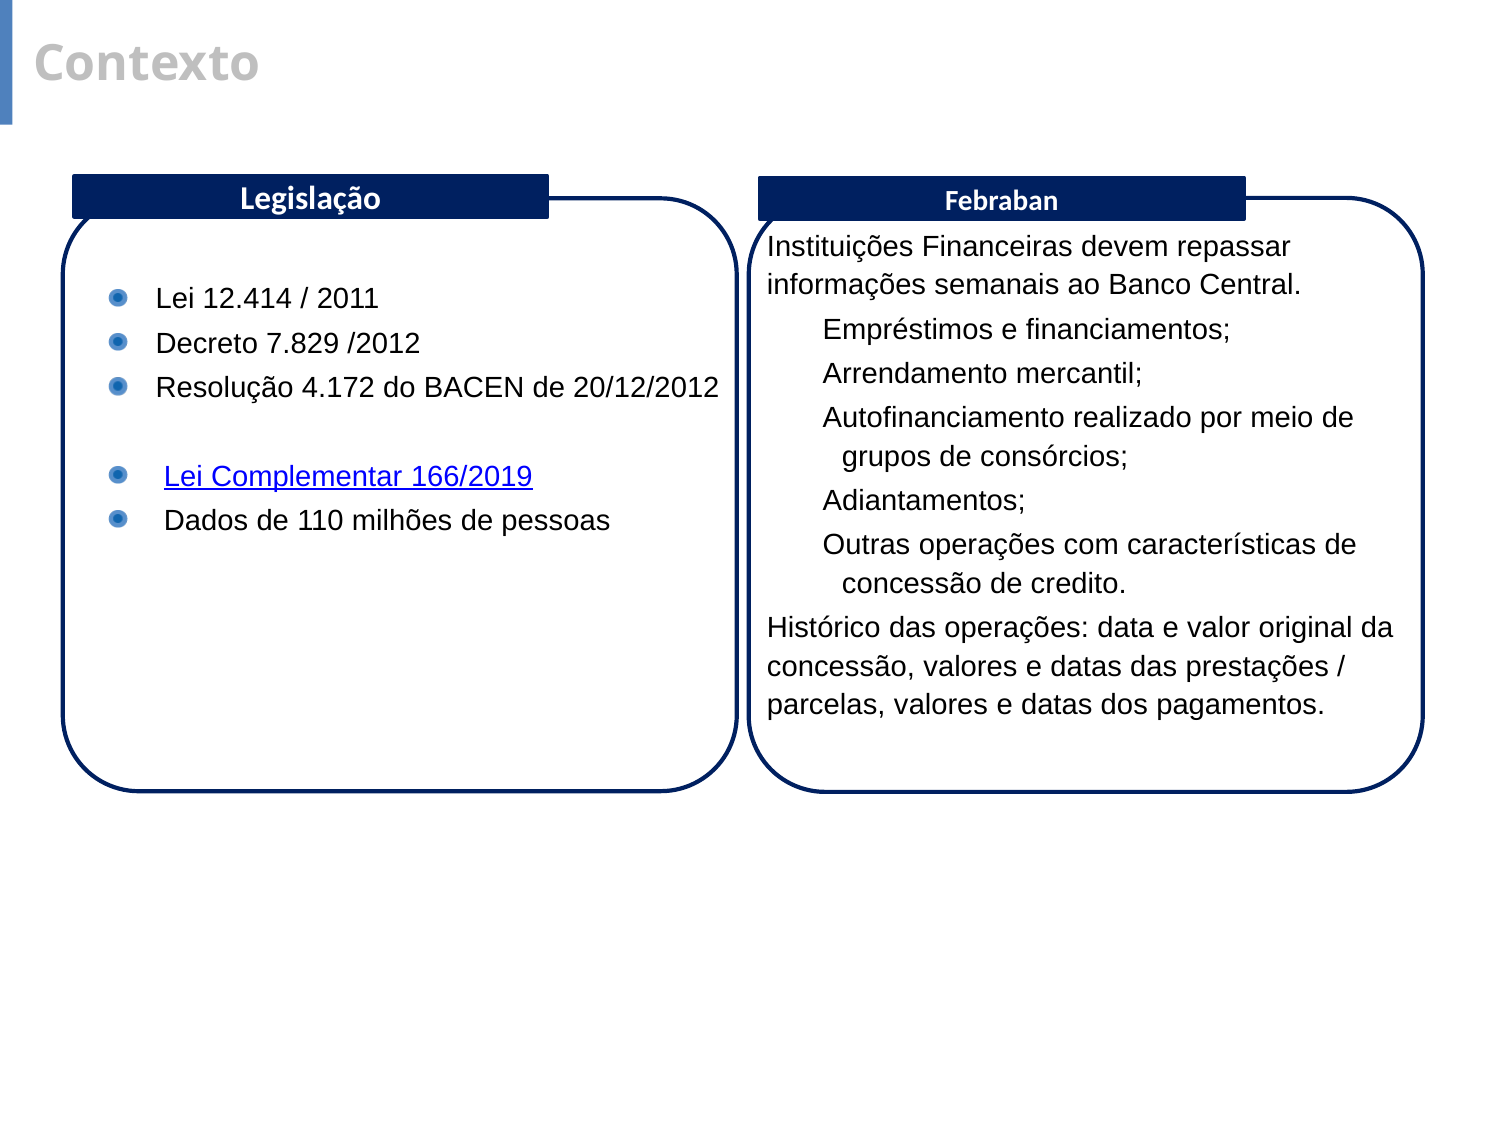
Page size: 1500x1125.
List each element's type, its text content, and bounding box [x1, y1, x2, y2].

text_box [1246, 195, 1400, 216]
text_box Contexto [18, 23, 1488, 99]
picture [108, 508, 128, 529]
text_box [0, 0, 14, 127]
text_box Legislação [72, 174, 549, 219]
picture [108, 331, 128, 352]
picture [108, 375, 128, 397]
text_box [746, 245, 1424, 794]
text_box Lei 12.414 / 2011 Decreto 7.829 /2012 Resolução 4.172 do BACEN de 20/12/2012 Lei Complementar 166/2019 Dados de 110 milhões de pessoas [93, 268, 736, 589]
text_box [60, 196, 739, 794]
text_box Instituições Financeiras devem repassar informações semanais ao Banco Central. Empréstimos e financiamentos; Arrendamento mercantil; Autofinanciamento realizado por meio de grupos de consórcios; Adiantamentos; Outras operações com características de concessão de credito. Histórico das operações: data e valor original da concessão, valores e datas das prestações / parcelas, valores e datas dos pagamentos. [752, 216, 1439, 728]
text_box Febraban [758, 176, 1246, 216]
picture [108, 287, 128, 308]
text_box [55, 225, 1444, 919]
picture [108, 464, 128, 485]
